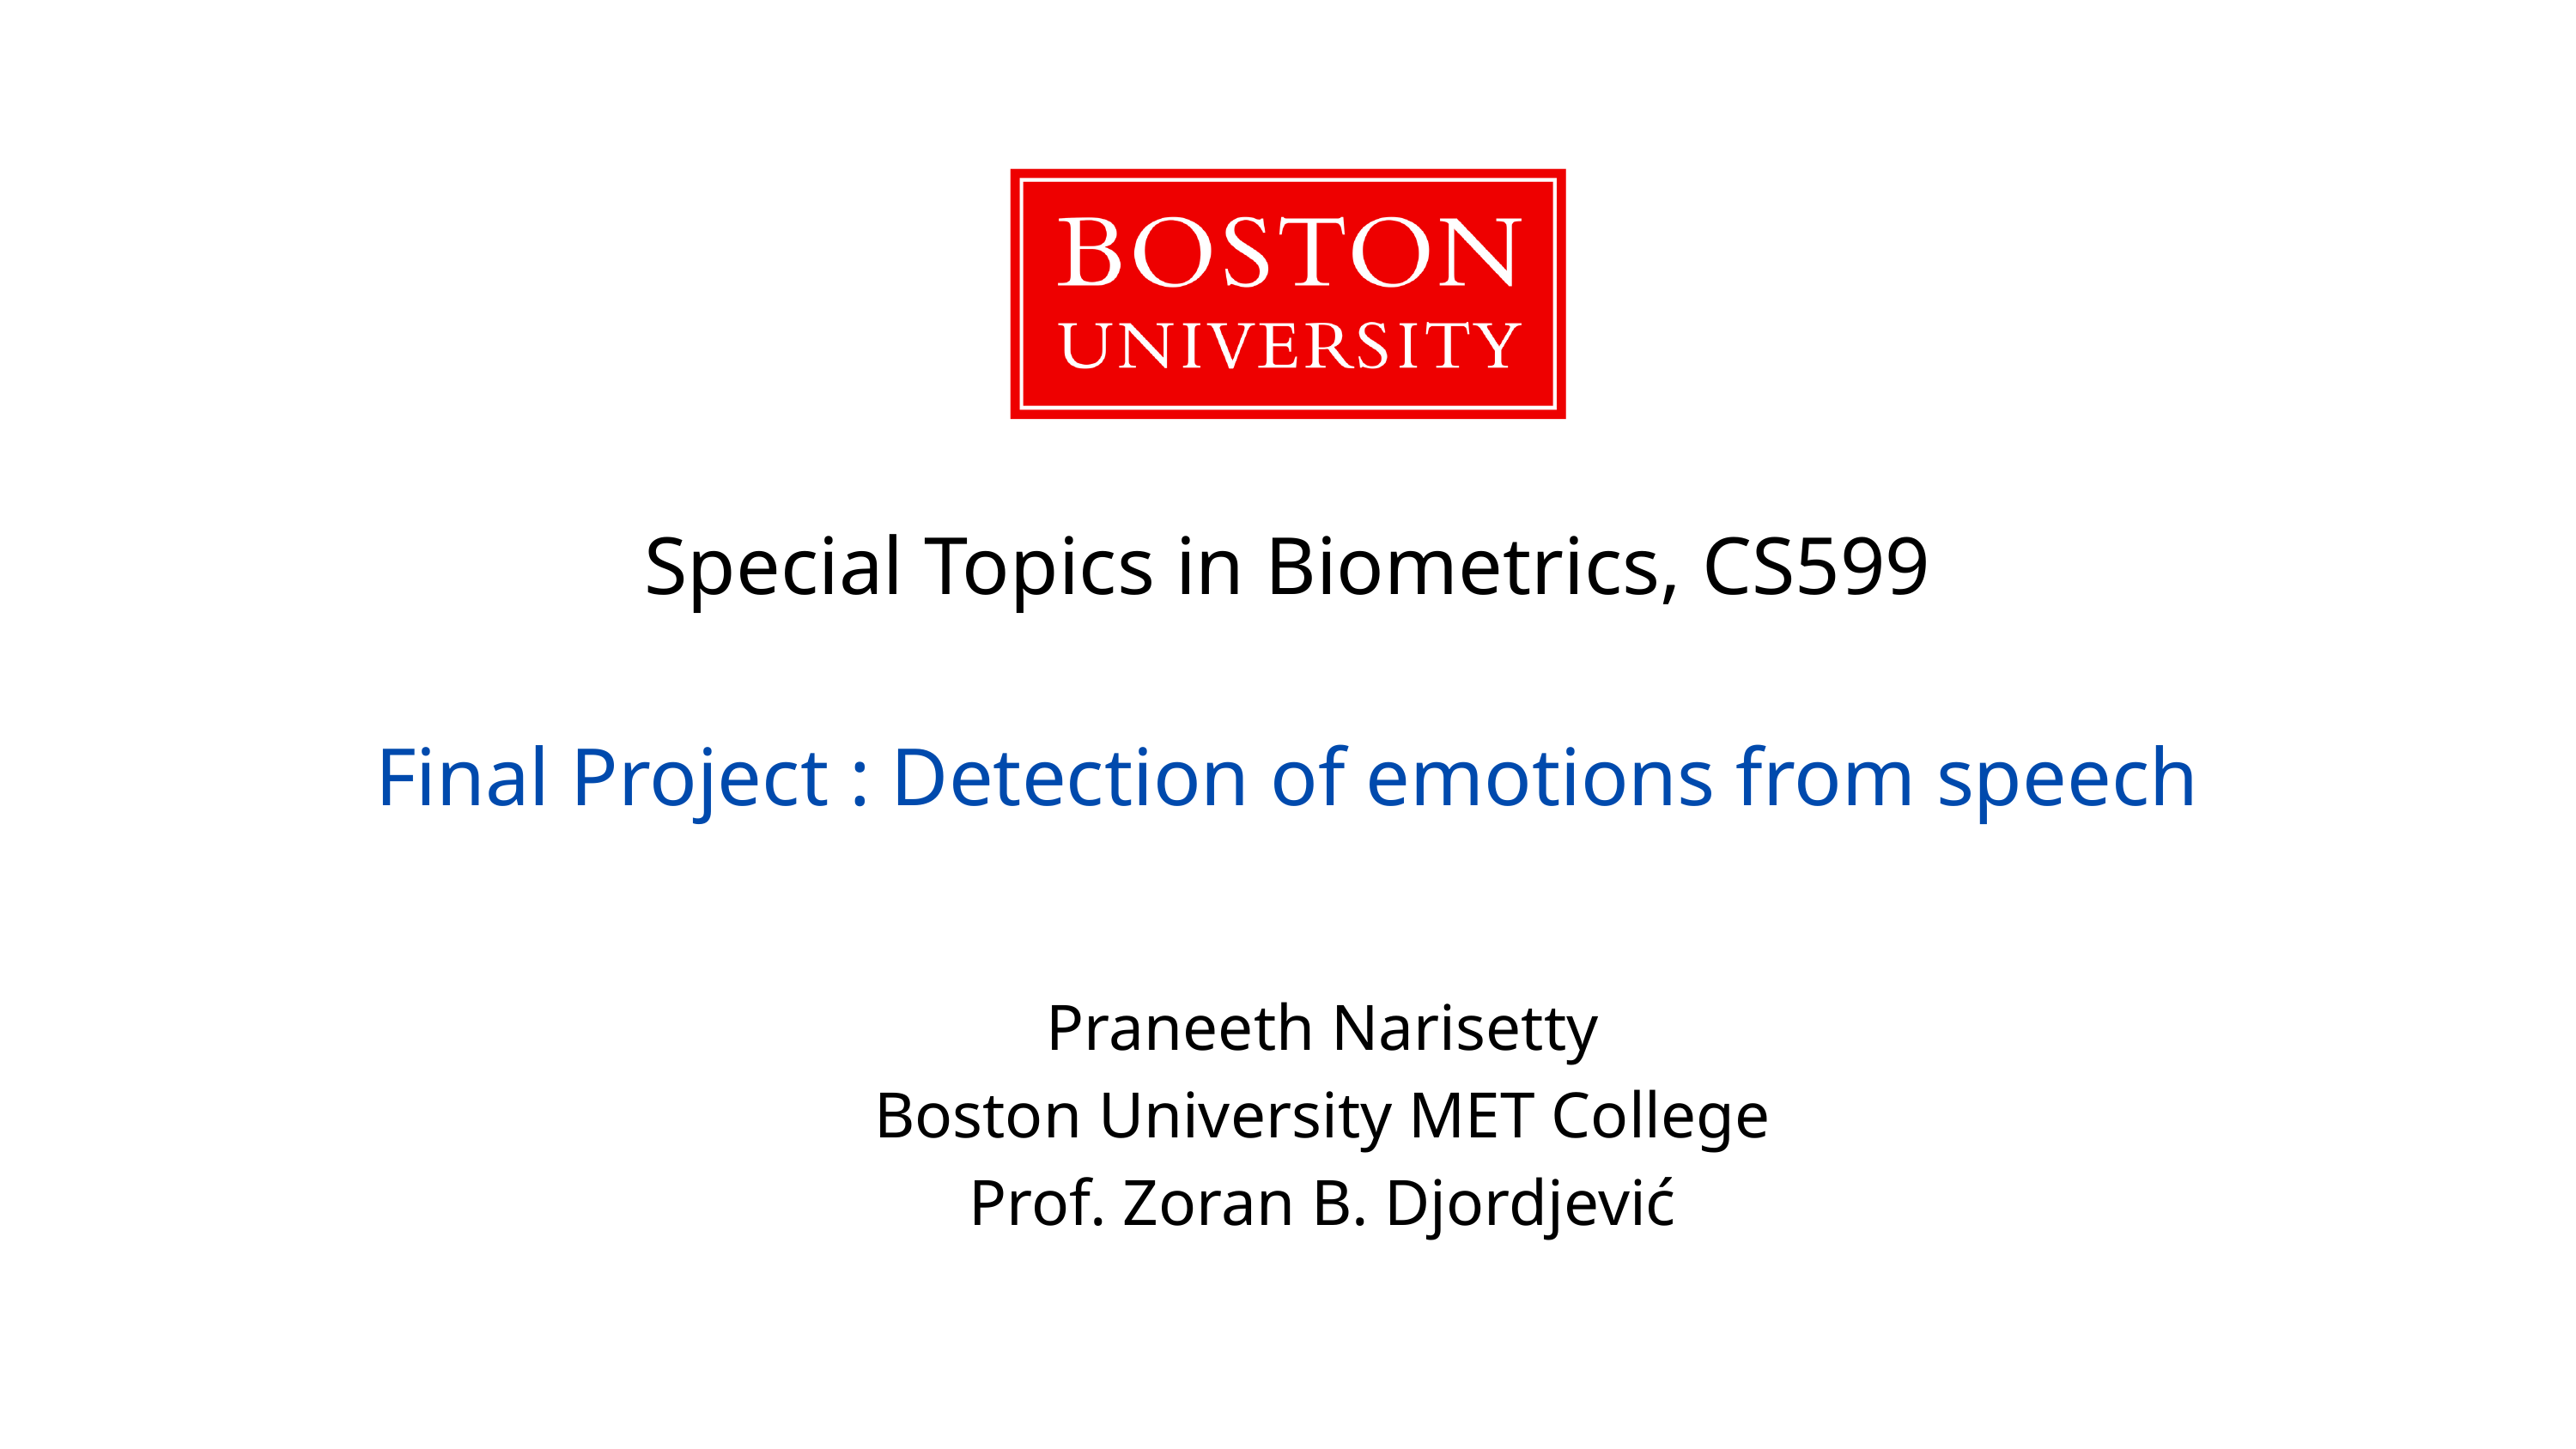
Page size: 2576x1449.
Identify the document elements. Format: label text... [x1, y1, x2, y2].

text_box Special Topics in Biometrics, CS599 [549, 499, 2027, 610]
text_box Final Project : Detection of emotions from speech [253, 711, 2323, 822]
text_box Praneeth Narisetty Boston University MET College Prof. Zoran B. Djordjević [486, 975, 2159, 1326]
text_box [986, 124, 1590, 464]
